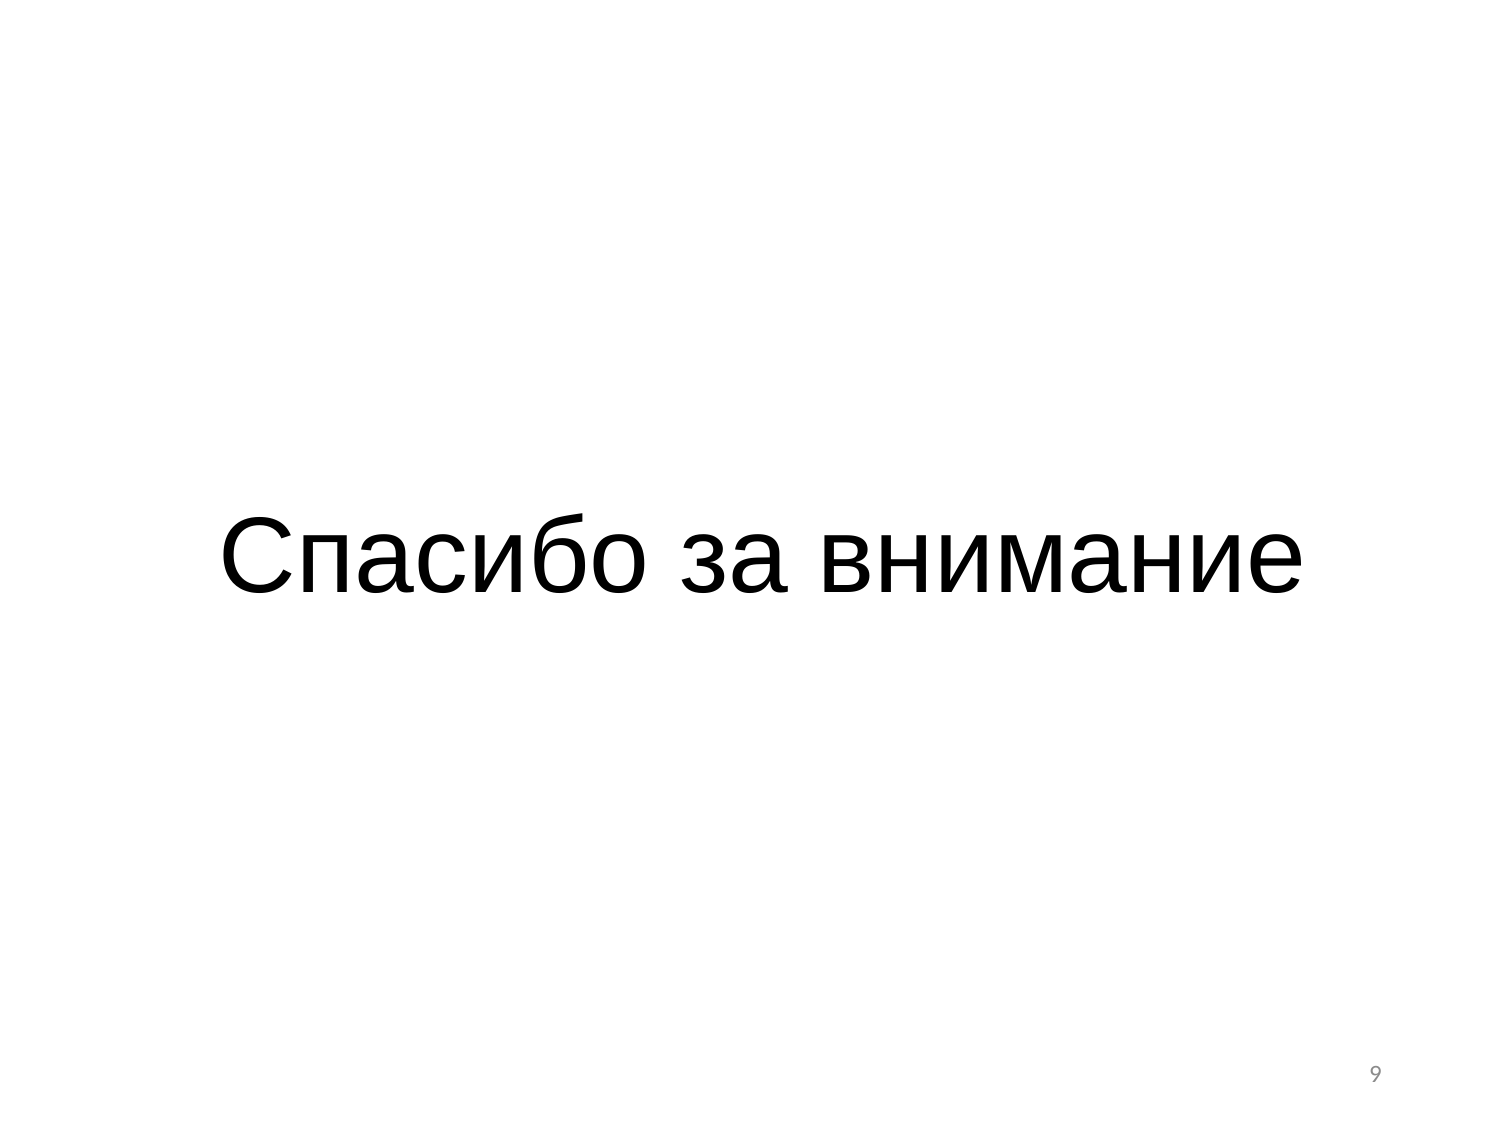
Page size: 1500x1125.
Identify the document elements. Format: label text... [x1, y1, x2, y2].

slide_number 9 [1059, 1042, 1397, 1103]
title Спасибо за внимание [116, 449, 1410, 667]
